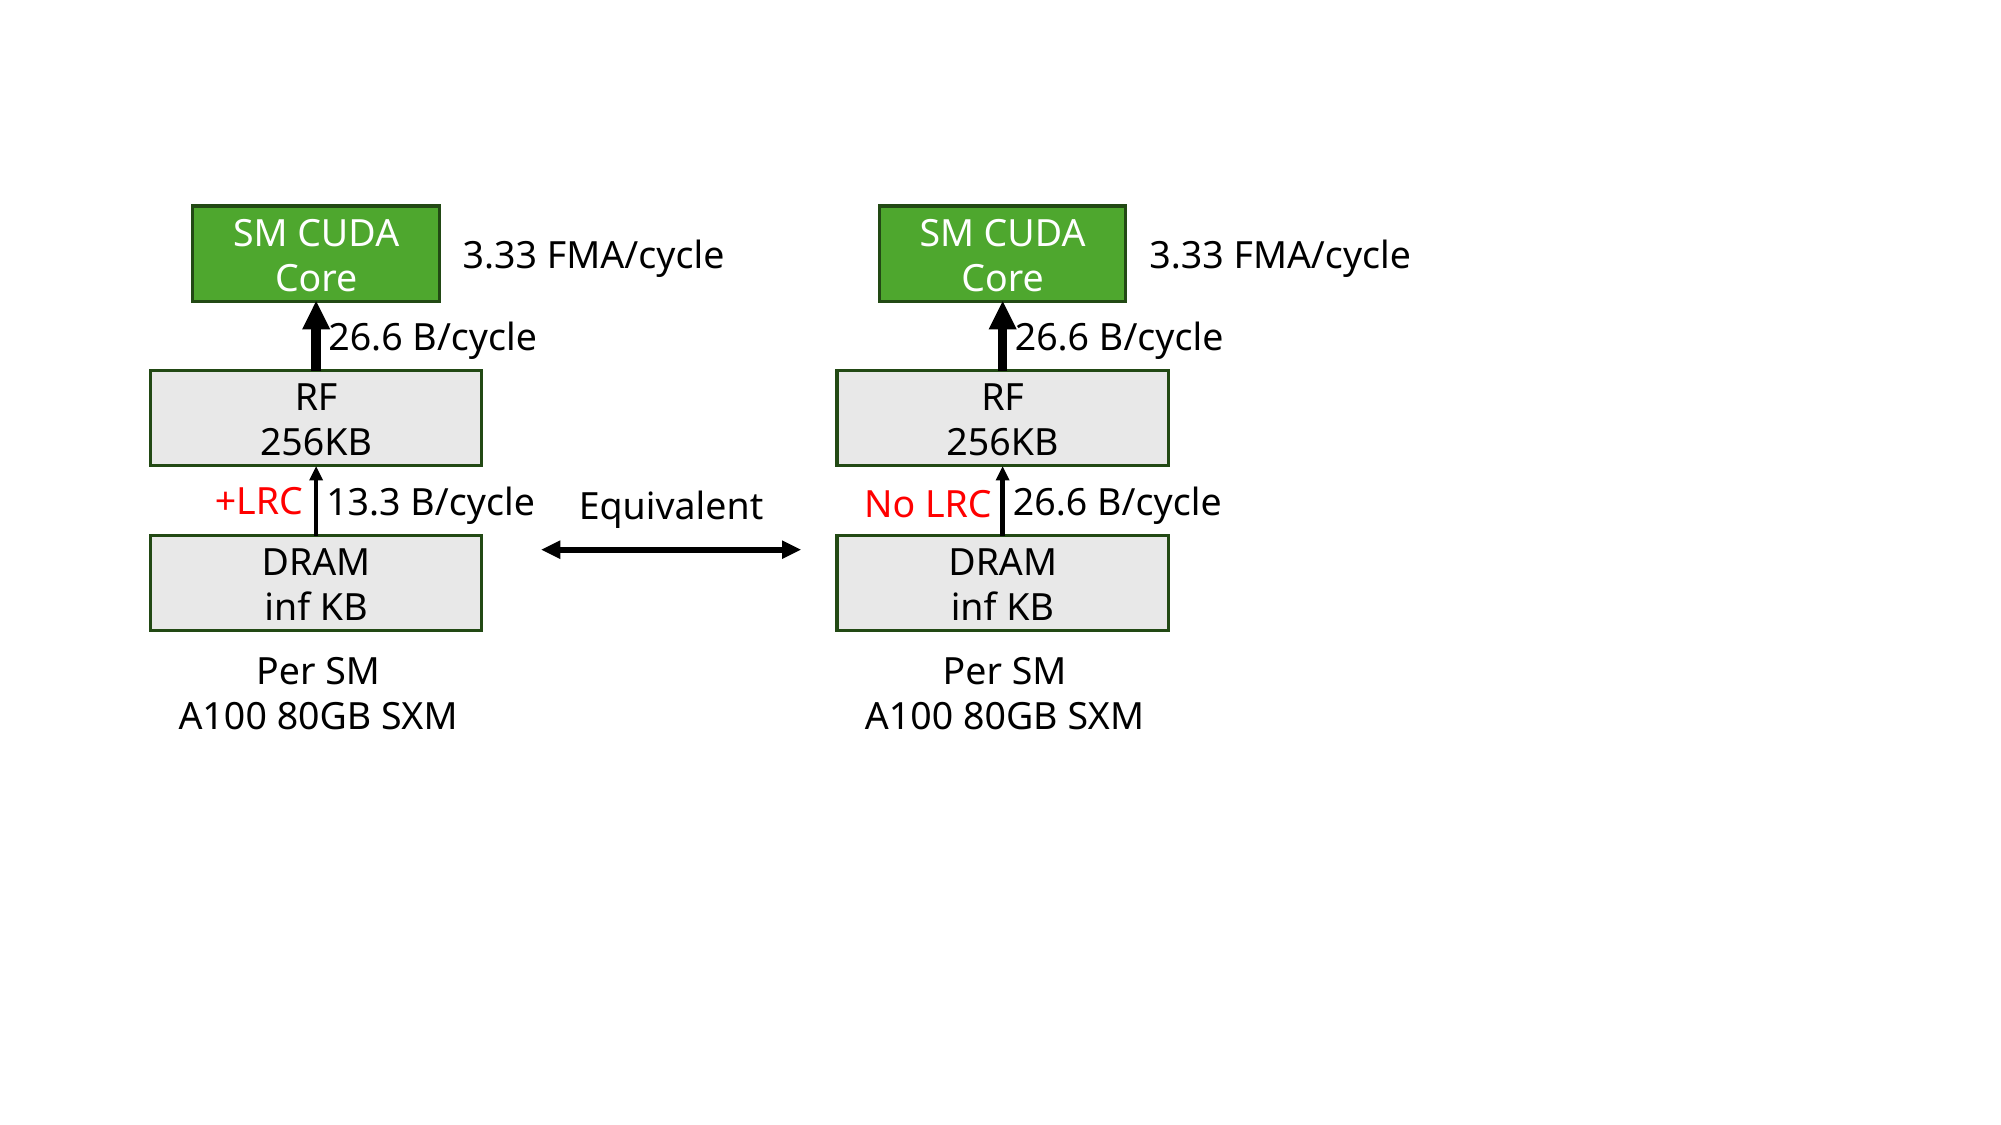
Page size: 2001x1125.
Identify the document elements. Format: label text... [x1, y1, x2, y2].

text_box DRAM inf KB [835, 534, 1170, 632]
text_box Per SM A100 80GB SXM [850, 639, 1159, 745]
text_box Equivalent [564, 474, 779, 535]
text_box +LRC [199, 469, 315, 530]
text_box 13.3 B/cycle [317, 470, 551, 531]
text_box 26.6 B/cycle [1004, 470, 1237, 531]
text_box No LRC [849, 472, 1002, 533]
text_box RF 256KB [149, 369, 483, 467]
text_box RF 256KB [835, 369, 1170, 467]
text_box 26.6 B/cycle [317, 305, 552, 366]
text_box SM CUDA Core [878, 204, 1127, 303]
text_box DRAM inf KB [149, 534, 483, 632]
text_box 3.33 FMA/cycle [447, 223, 740, 284]
text_box Per SM A100 80GB SXM [163, 639, 473, 745]
text_box 26.6 B/cycle [1004, 305, 1239, 366]
text_box 3.33 FMA/cycle [1134, 223, 1427, 284]
text_box SM CUDA Core [191, 204, 441, 303]
